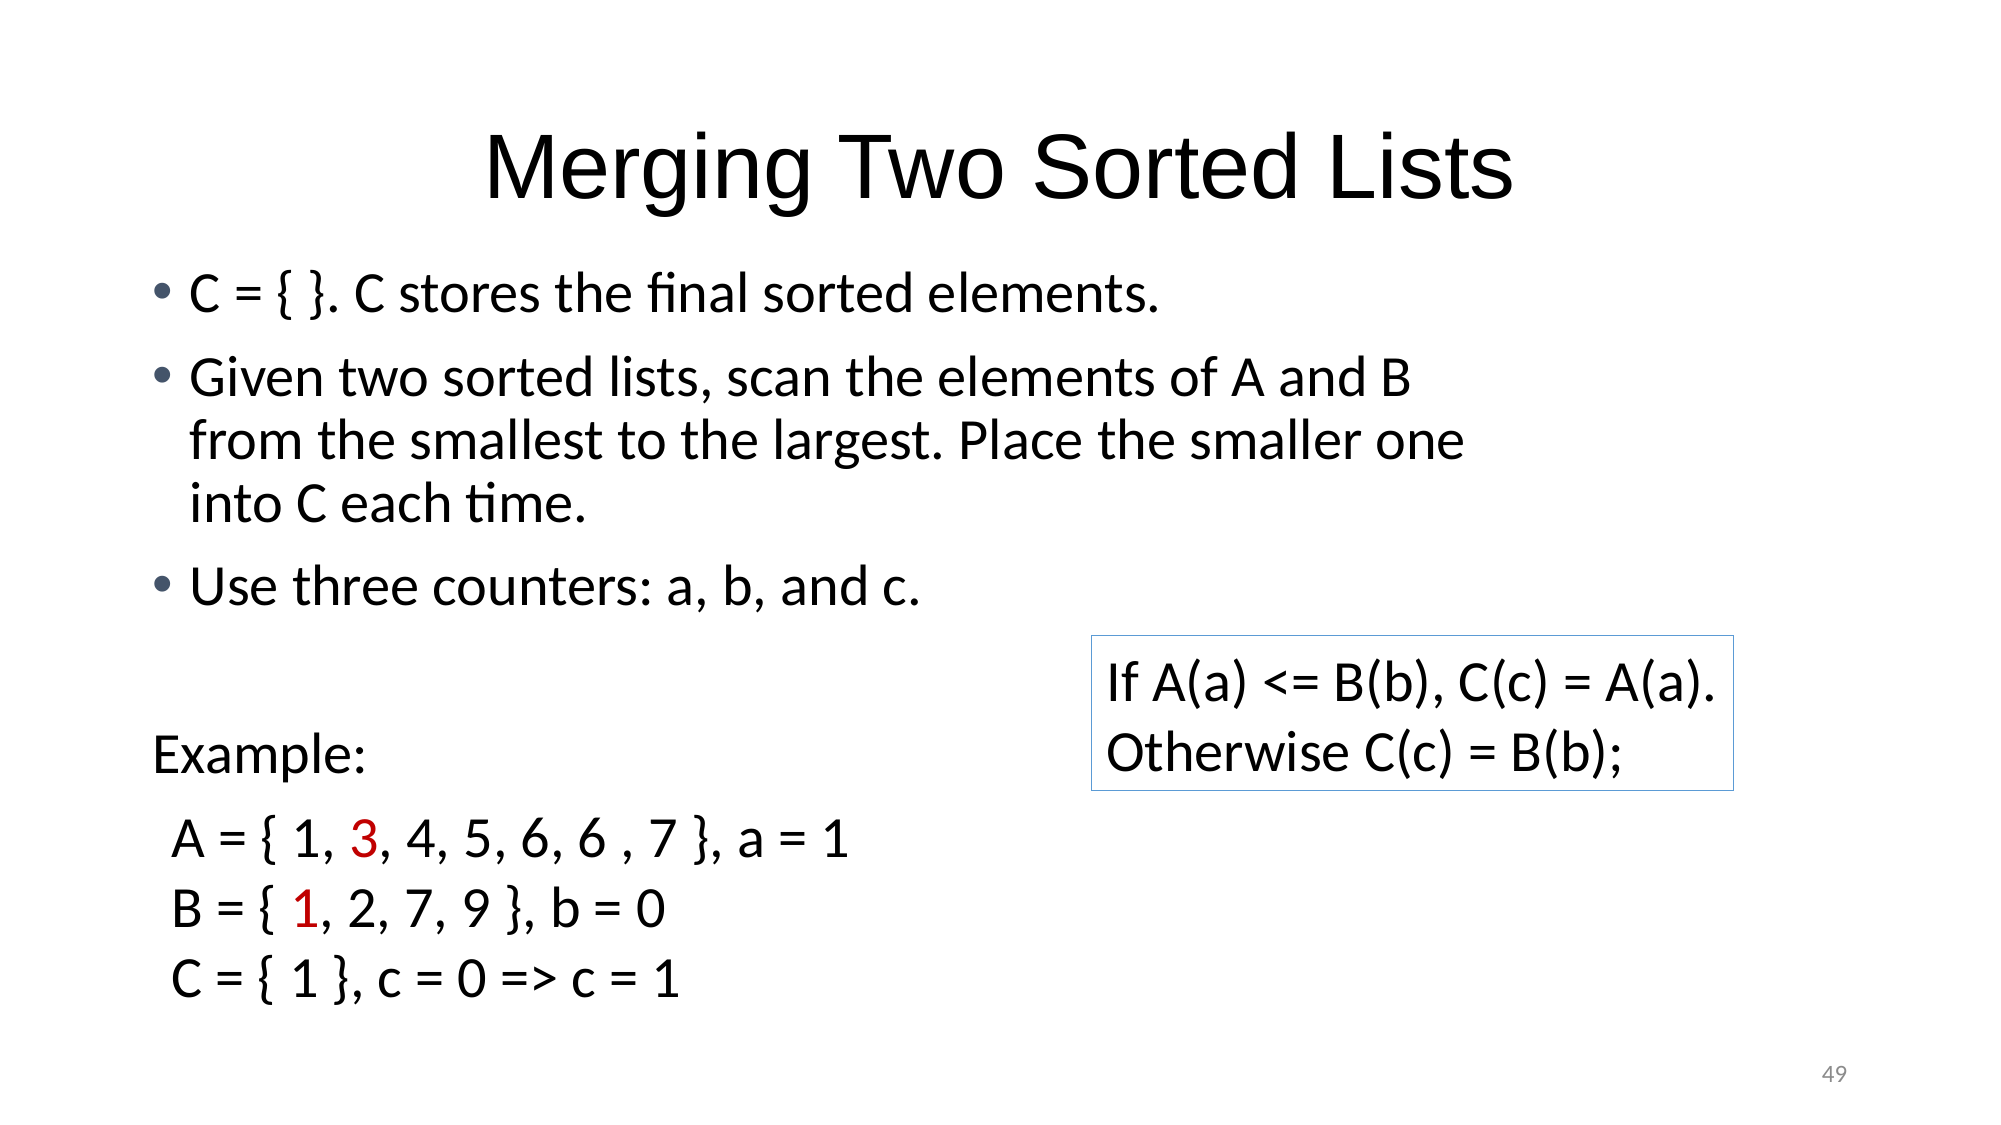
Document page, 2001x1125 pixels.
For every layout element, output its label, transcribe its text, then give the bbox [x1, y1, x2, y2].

title Merging Two Sorted Lists [137, 59, 1863, 278]
text_box If A(a) <= B(b), C(c) = A(a). Otherwise C(c) = B(b); [1091, 635, 1734, 791]
list C = { }. C stores the final sorted elements. Given two sorted lists, scan the elements of A and B from the smallest to the largest. Place the smaller one into C each time. Use three counters: a, b, and c. Example: [137, 254, 1538, 1018]
text_box A = { 1, 3, 4, 5, 6, 6 , 7 }, a = 1 B = { 1, 2, 7, 9 }, b = 0 C = { 1 }, c = 0 => c = 1 [156, 791, 866, 1017]
slide_number 49 [1412, 1042, 1863, 1103]
